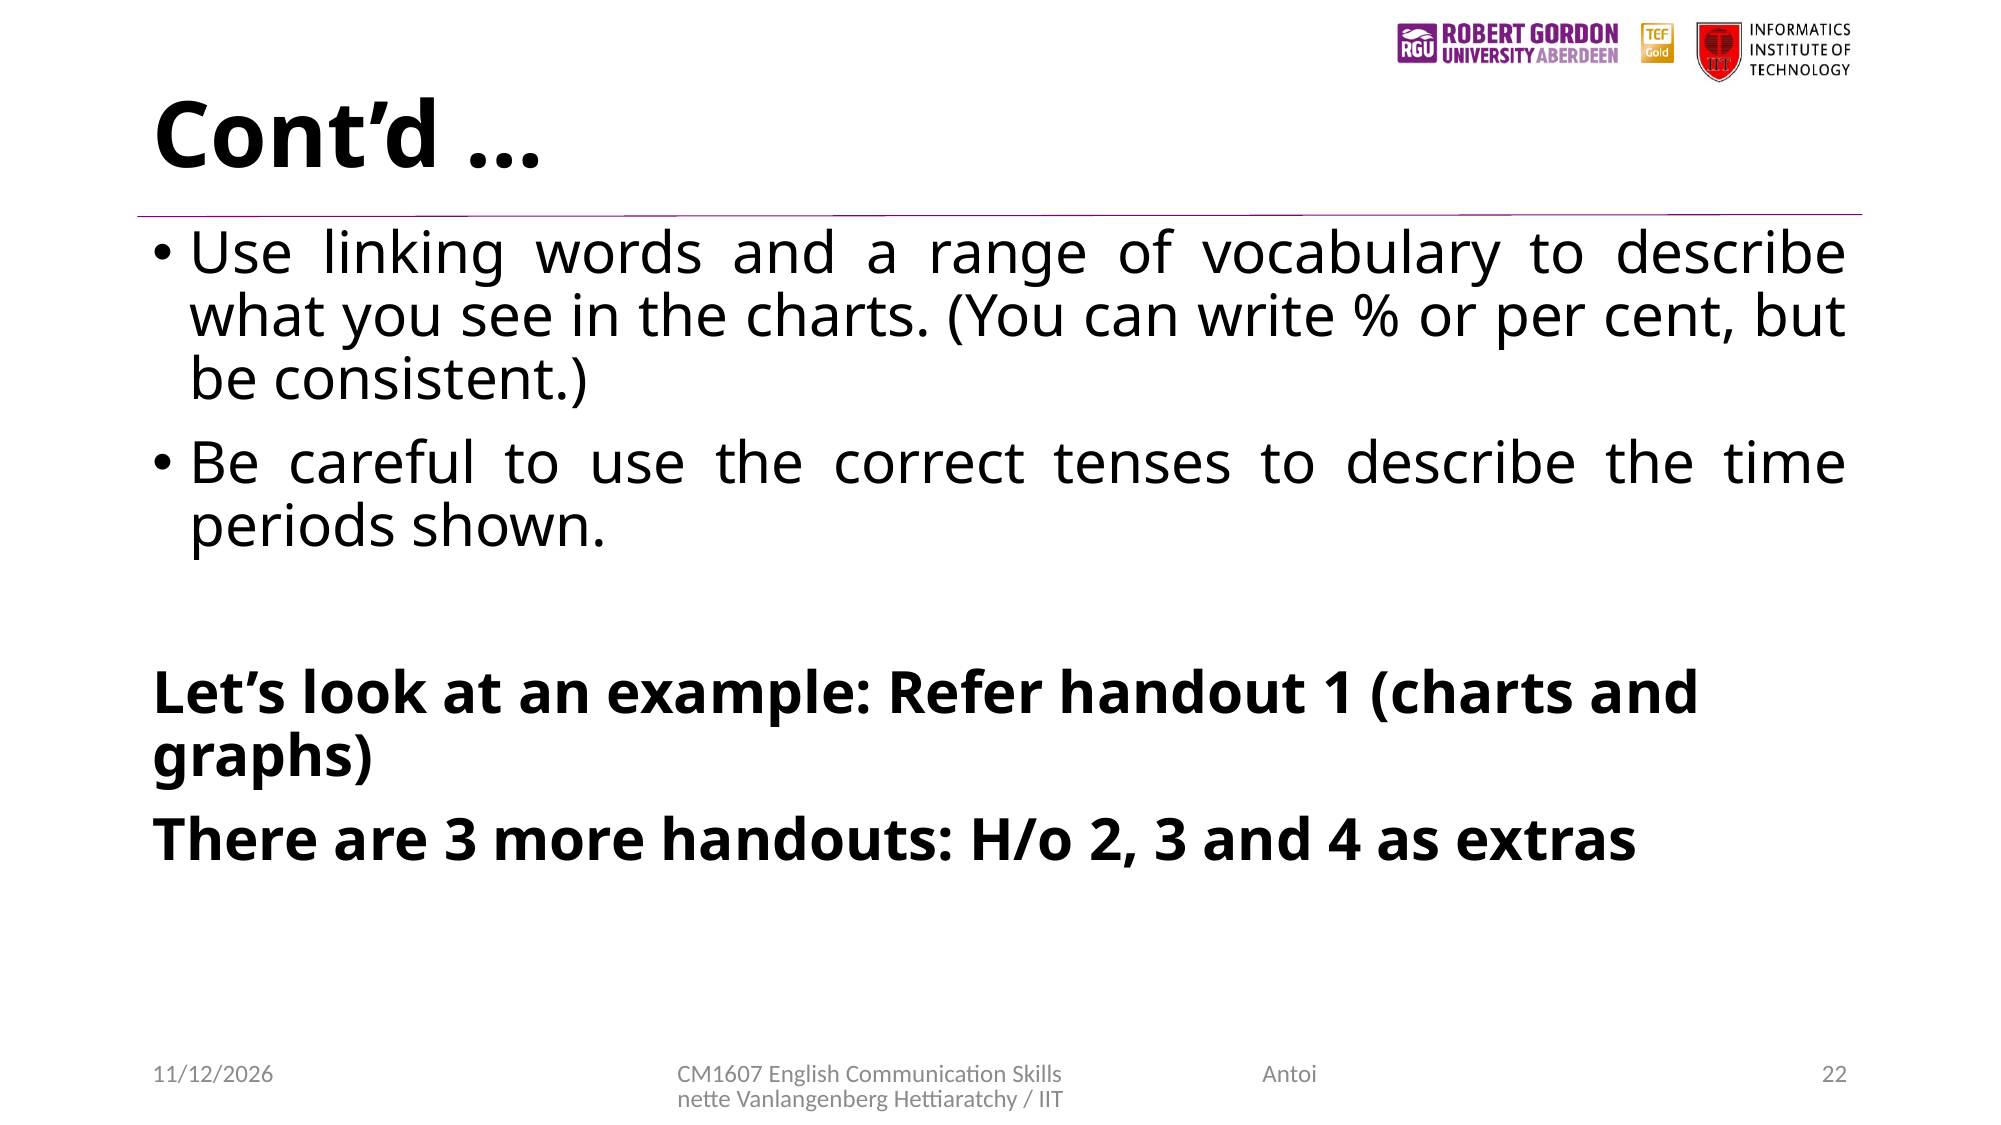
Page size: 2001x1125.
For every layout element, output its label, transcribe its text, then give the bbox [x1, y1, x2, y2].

list Use linking words and a range of vocabulary to describe what you see in the charts. (You can write % or per cent, but be consistent.) Be careful to use the correct tenses to describe the time periods shown. Let’s look at an example: Refer handout 1 (charts and graphs) There are 3 more handouts: H/o 2, 3 and 4 as extras [137, 215, 1863, 1014]
title Cont’d … [137, 59, 1863, 215]
picture [1388, 5, 1863, 59]
slide_number 22 [1412, 1042, 1863, 1103]
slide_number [137, 1042, 588, 1103]
footer CM1607 English Communication Skills Antoinette Vanlangenberg Hettiaratchy / IIT [662, 1042, 1338, 1103]
